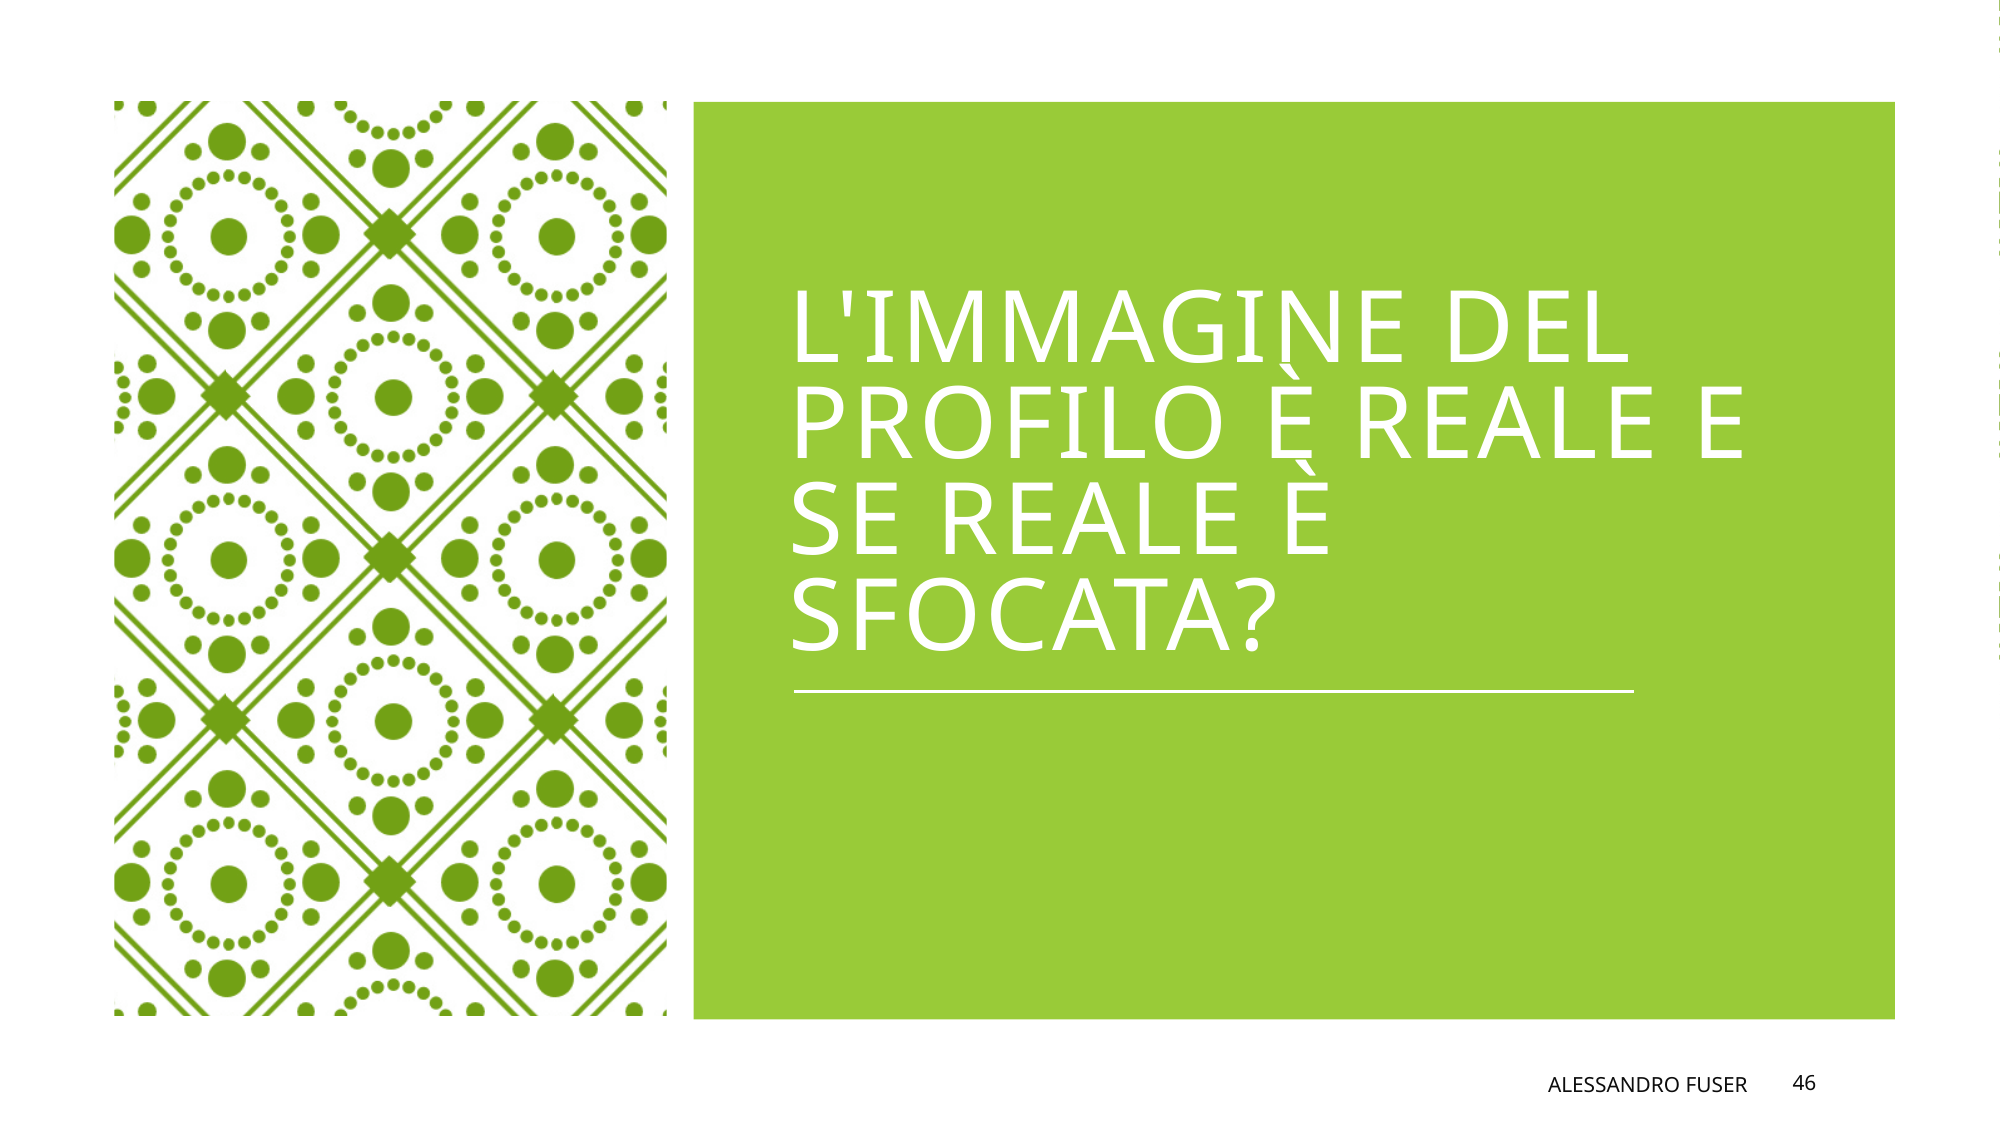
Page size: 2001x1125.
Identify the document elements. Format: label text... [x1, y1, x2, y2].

text_box [692, 101, 1896, 1021]
text_box [0, 0, 2000, 1125]
text_box [113, 101, 668, 1017]
title L'immagine del profilo è reale e se reale è sfocata? [773, 181, 1816, 678]
footer Alessandro Fuser [794, 1061, 1763, 1107]
slide_number 46 [1777, 1061, 1938, 1107]
